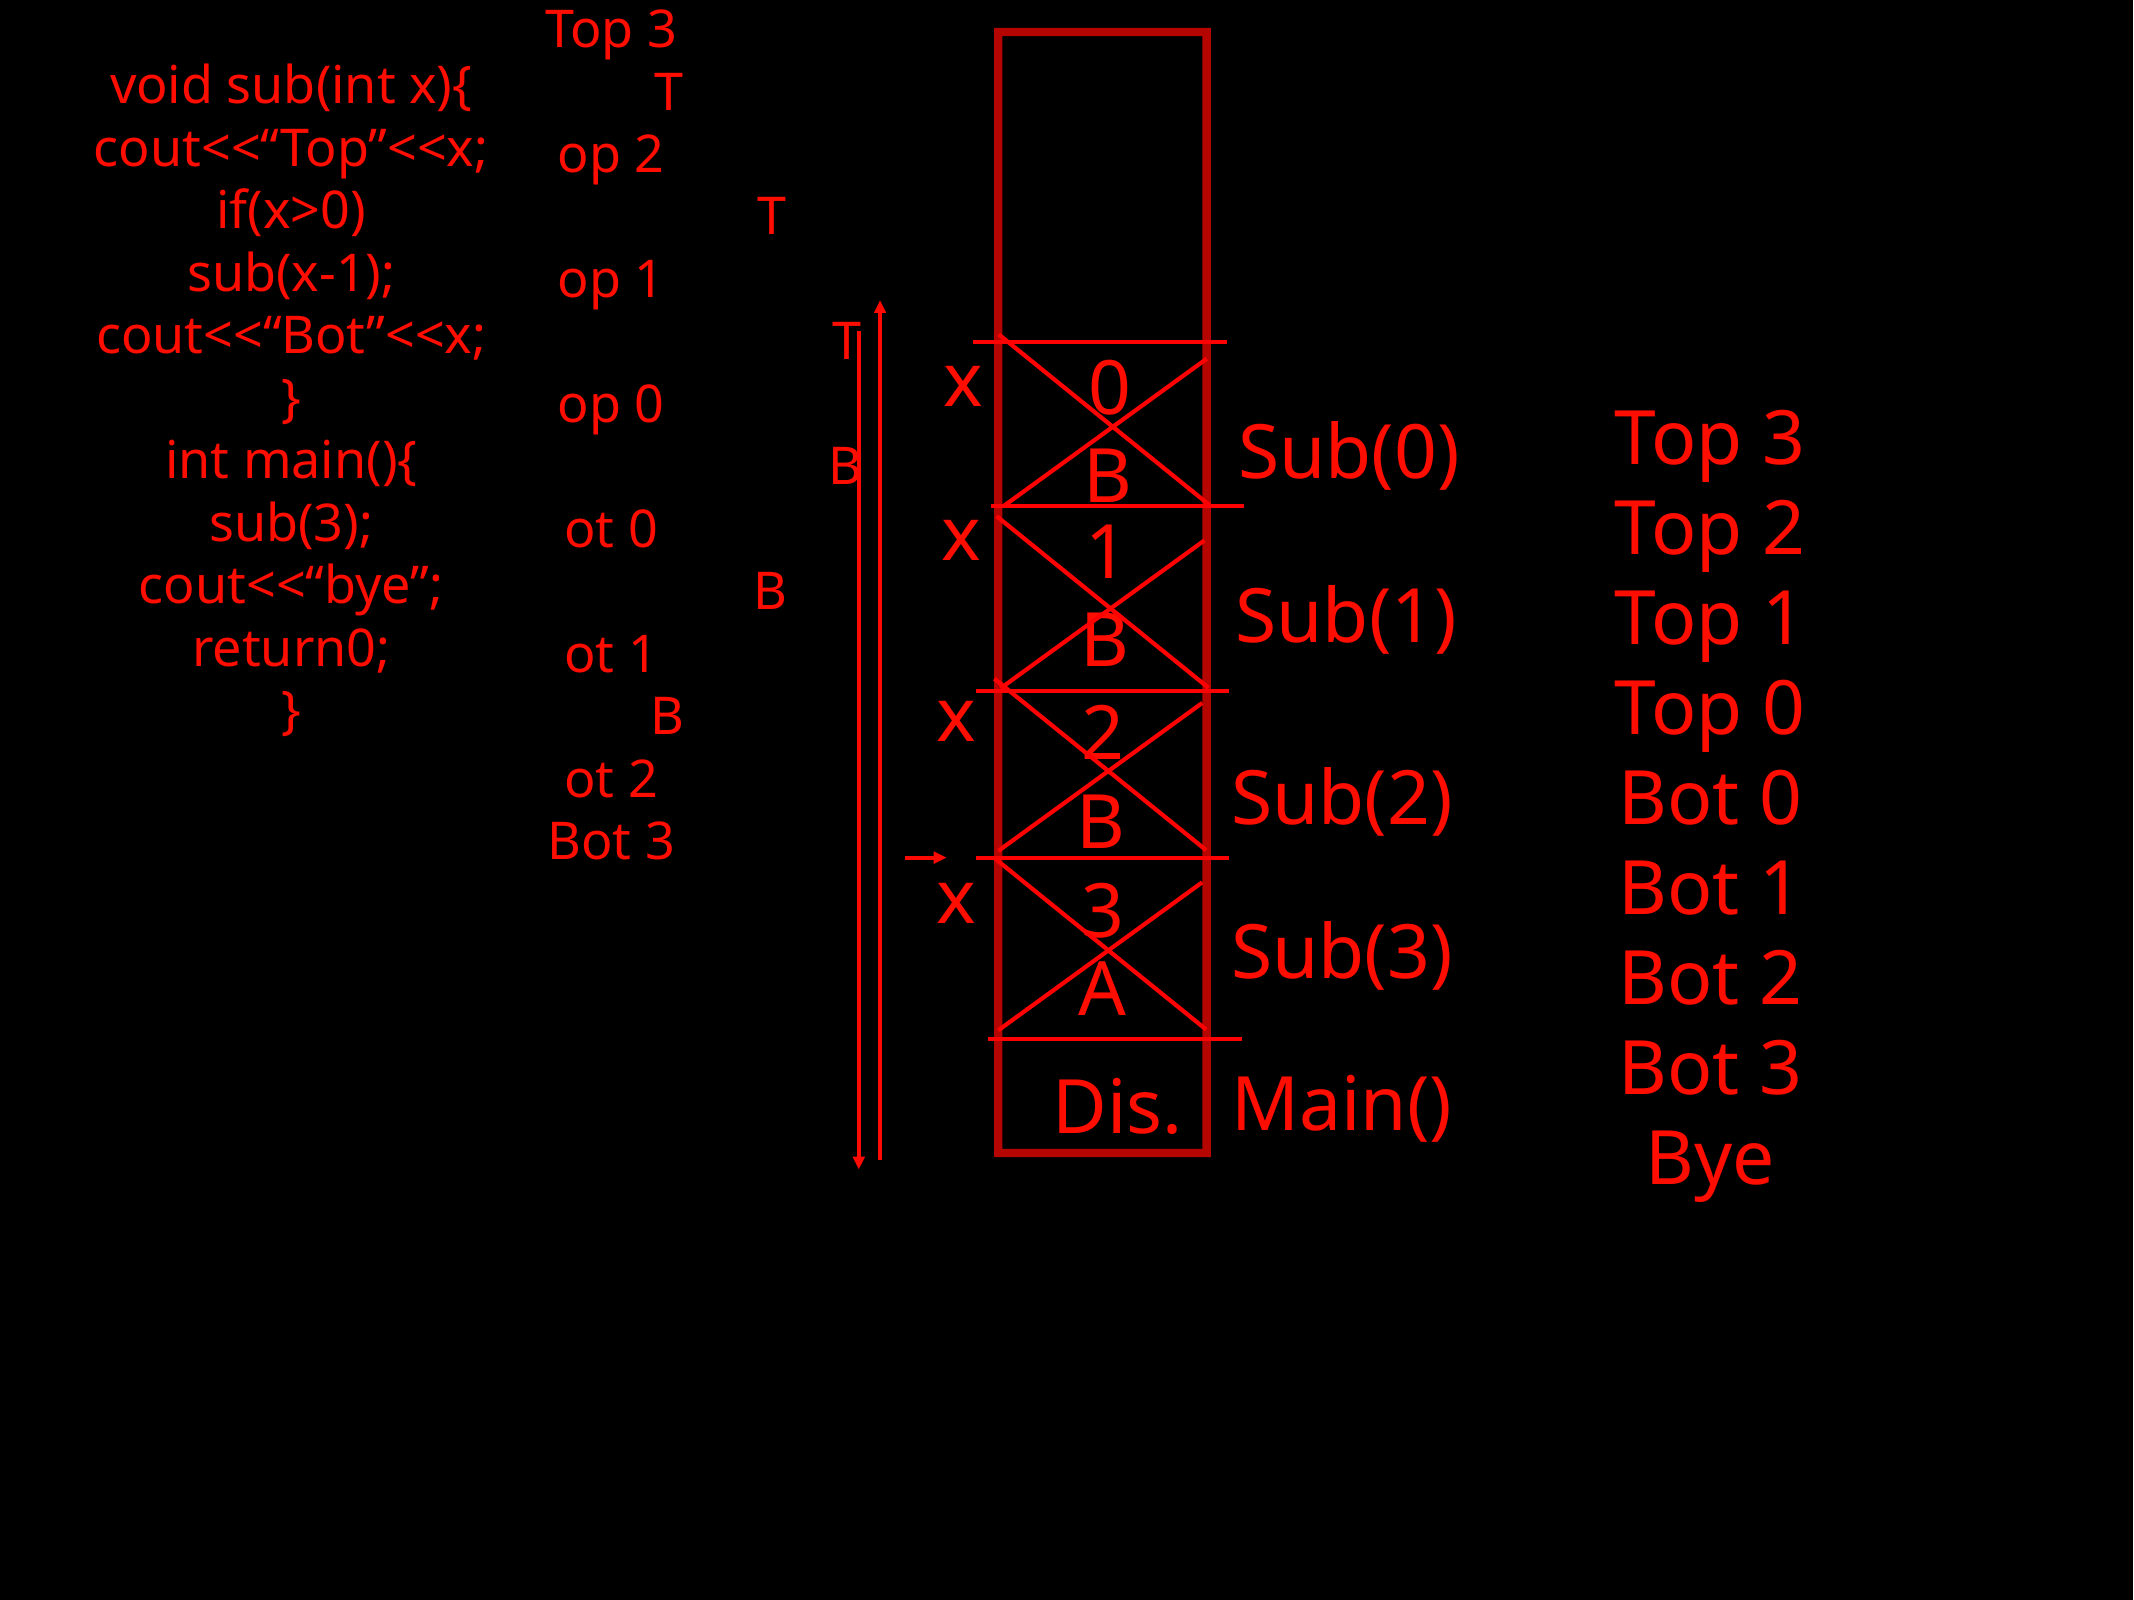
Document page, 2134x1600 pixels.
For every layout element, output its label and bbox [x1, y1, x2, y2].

text_box [904, 32, 1245, 1157]
text_box [85, 43, 498, 748]
text_box [852, 331, 865, 1170]
text_box [1222, 895, 1462, 1002]
text_box [536, 174, 686, 691]
text_box [1229, 395, 1469, 502]
text_box [1226, 559, 1466, 666]
text_box [873, 300, 887, 1160]
text_box [1606, 380, 1815, 1208]
text_box [1222, 740, 1462, 848]
text_box [1223, 1047, 1461, 1154]
